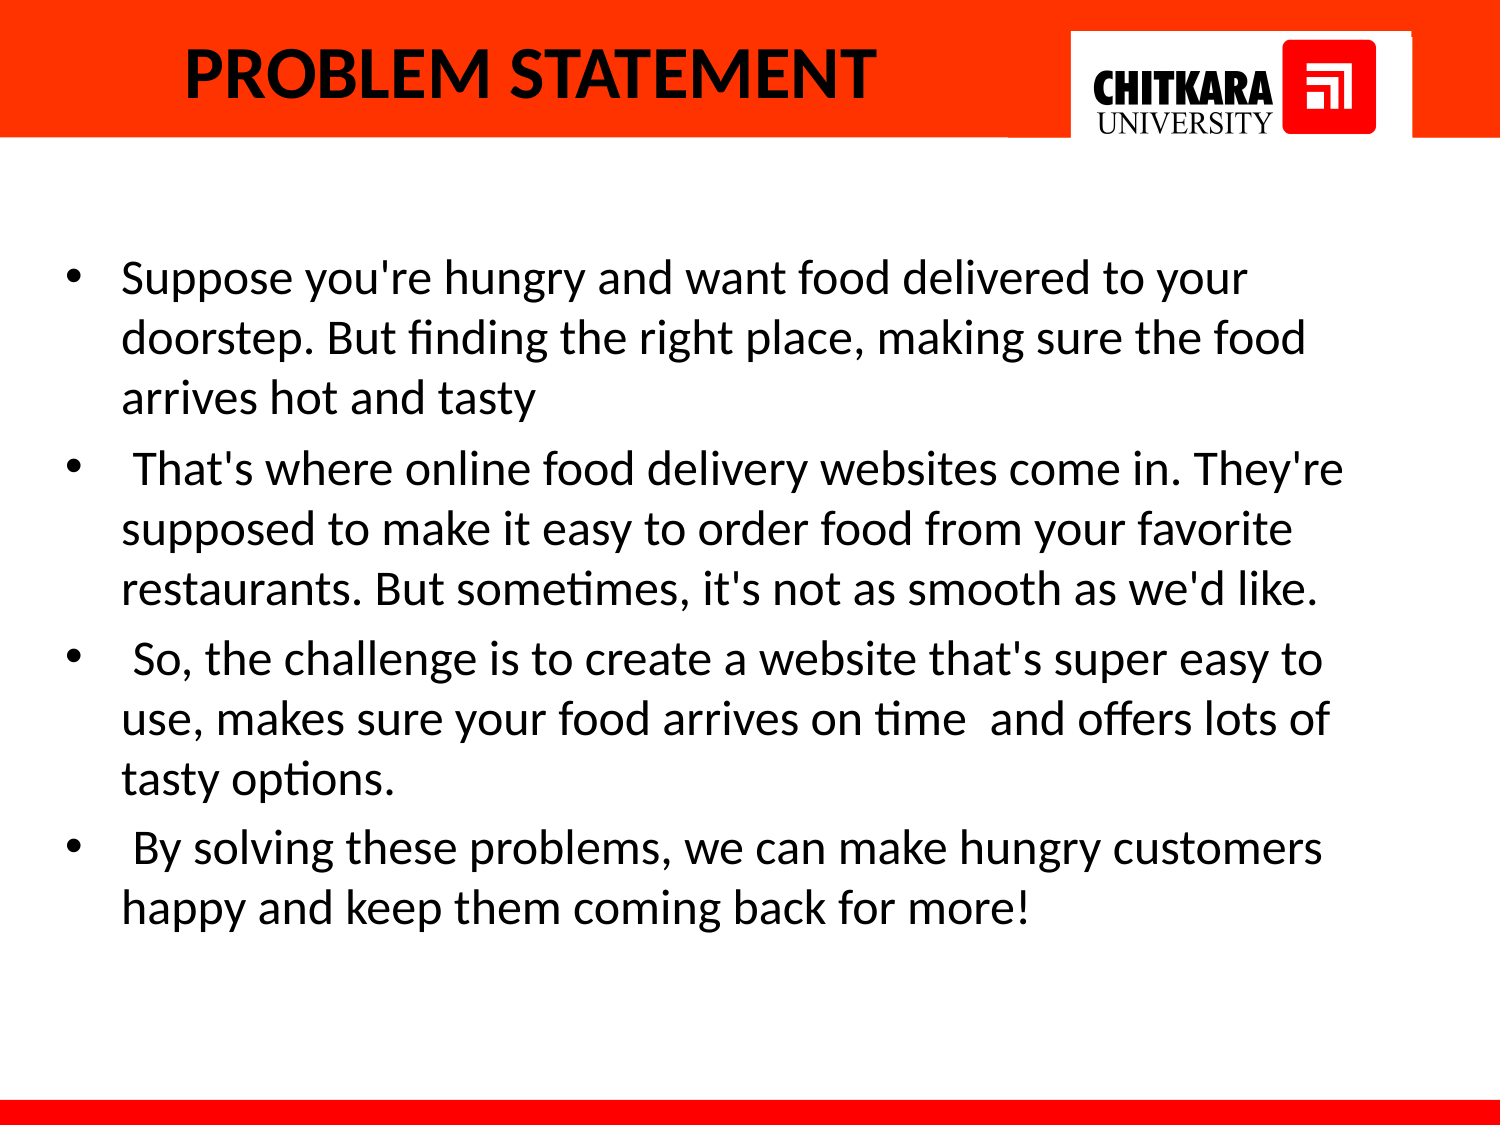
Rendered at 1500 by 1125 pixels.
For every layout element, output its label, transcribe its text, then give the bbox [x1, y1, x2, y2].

title PROBLEM STATEMENT [0, 0, 1063, 138]
list Suppose you're hungry and want food delivered to your doorstep. But finding the right place, making sure the food arrives hot and tasty That's where online food delivery websites come in. They're supposed to make it easy to order food from your favorite restaurants. But sometimes, it's not as smooth as we'd like. So, the challenge is to create a website that's super easy to use, makes sure your food arrives on time and offers lots of tasty options. By solving these problems, we can make hungry customers happy and keep them coming back for more! [49, 237, 1401, 981]
picture [1074, 37, 1391, 138]
